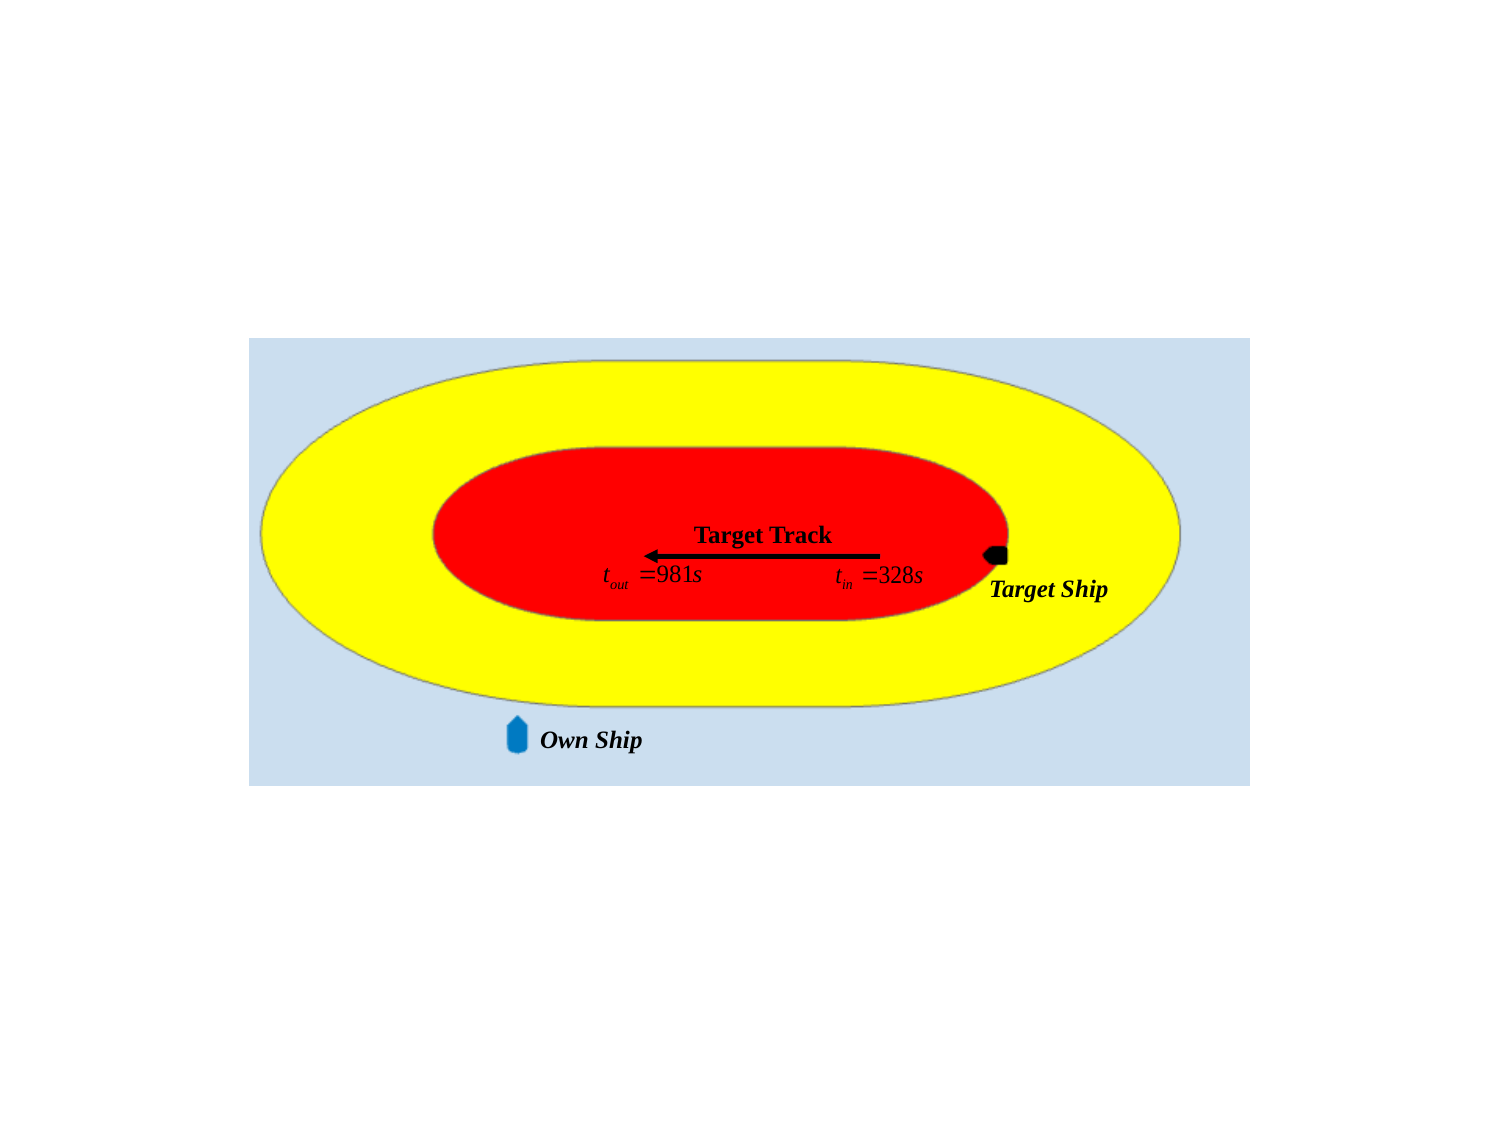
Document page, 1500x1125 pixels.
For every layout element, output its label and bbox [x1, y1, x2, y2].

text_box [832, 557, 928, 596]
picture [249, 338, 1250, 786]
text_box [599, 557, 709, 596]
